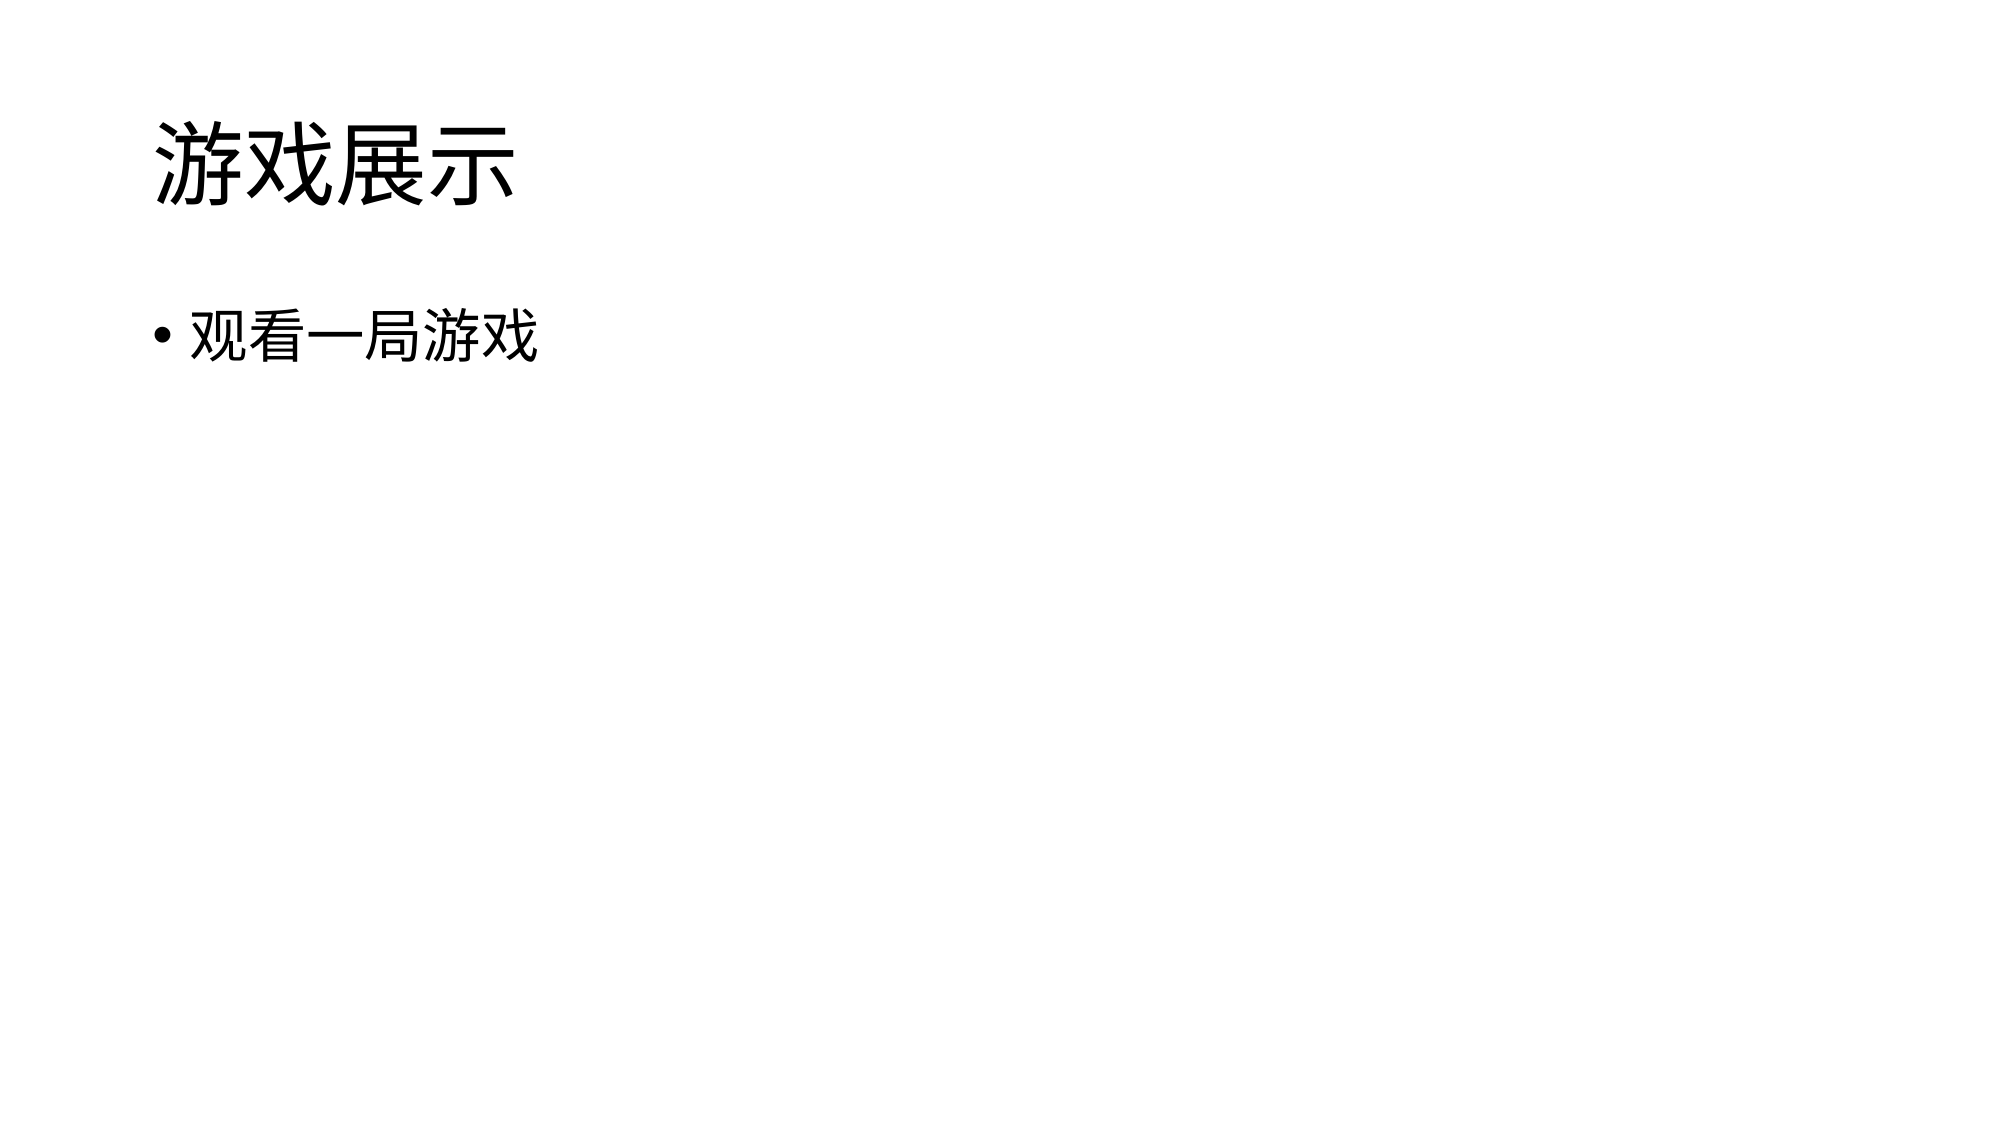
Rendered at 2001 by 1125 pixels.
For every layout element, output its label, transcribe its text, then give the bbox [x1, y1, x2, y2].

title 游戏展示 [137, 59, 1863, 278]
list 观看一局游戏 [137, 299, 1863, 1014]
